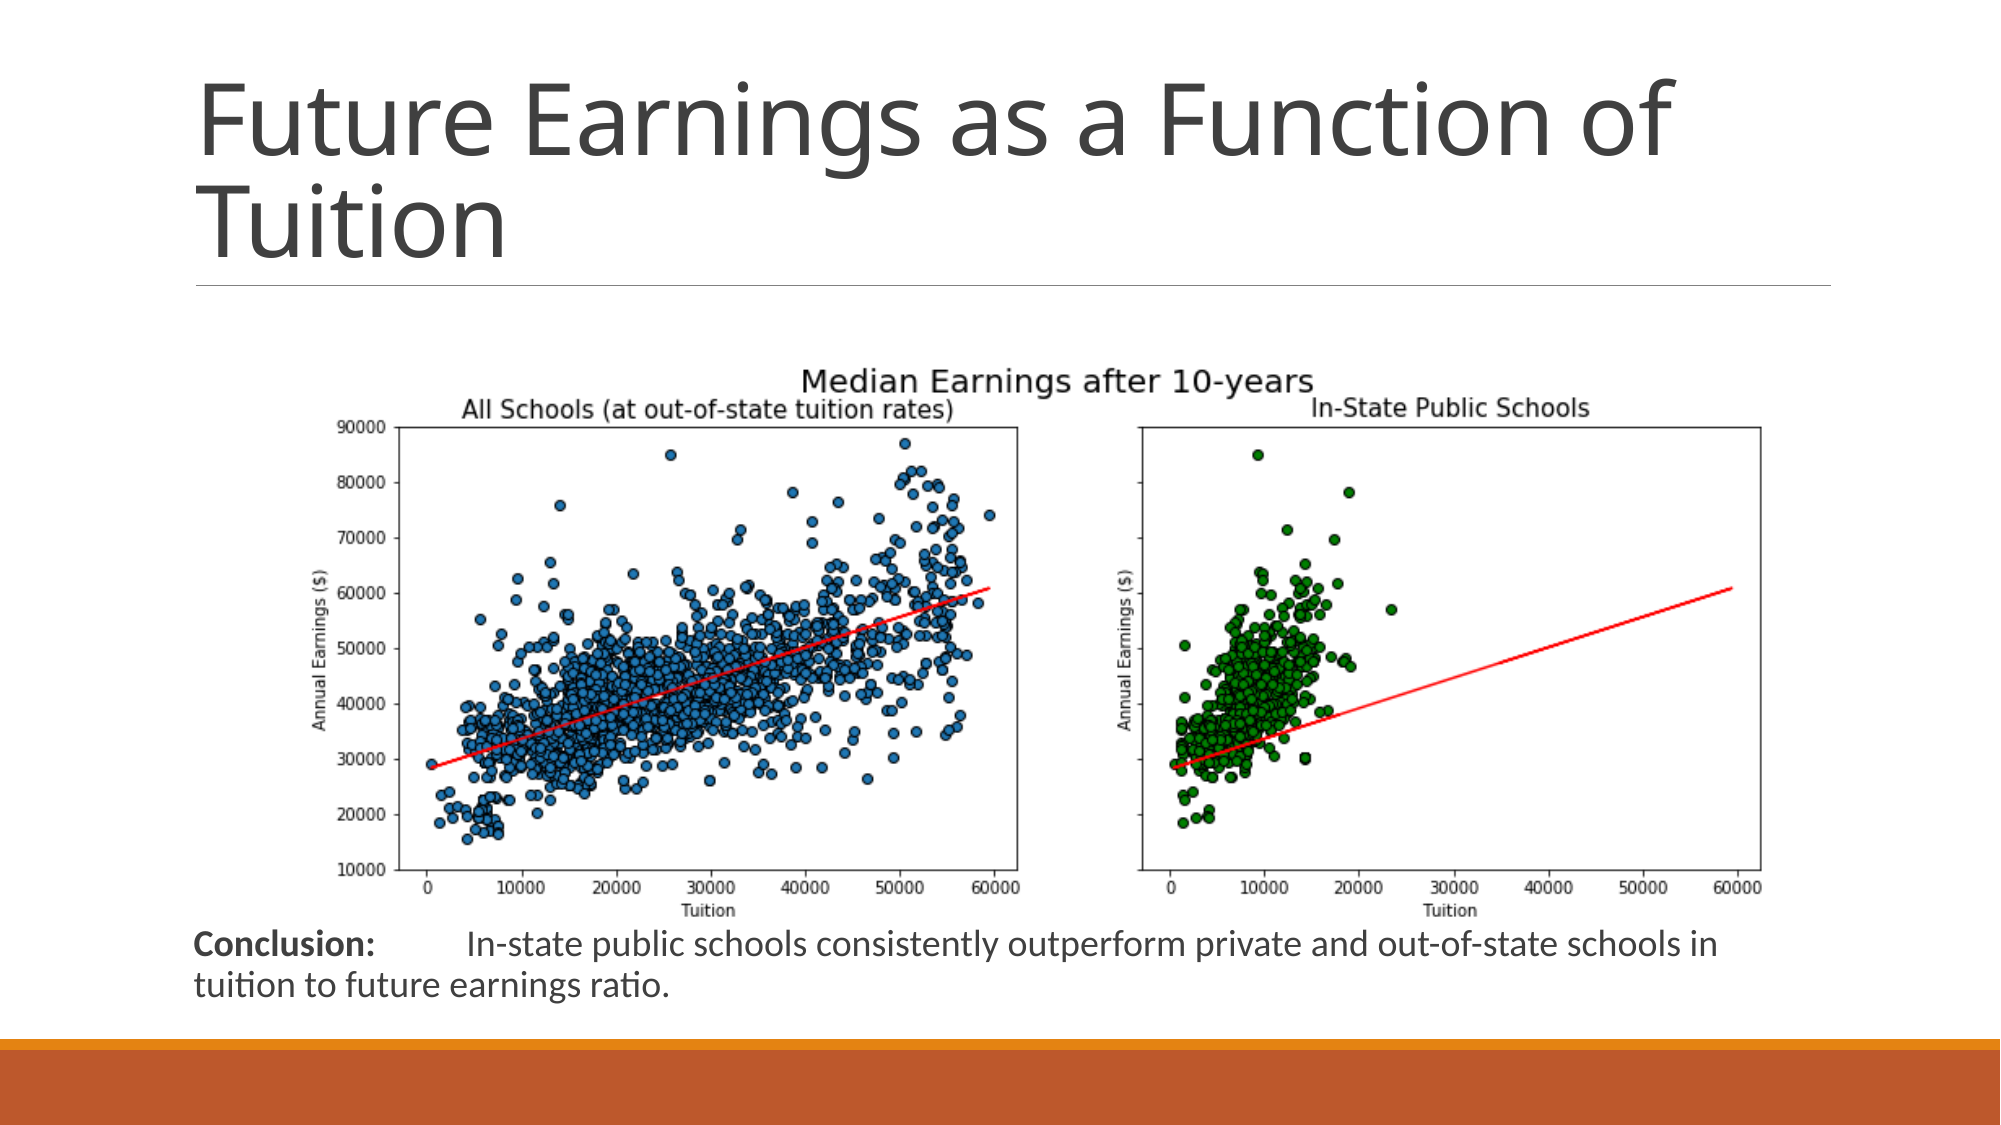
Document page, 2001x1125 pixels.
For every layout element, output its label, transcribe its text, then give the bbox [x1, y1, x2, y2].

title Future Earnings as a Function of Tuition [180, 47, 1830, 285]
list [179, 357, 1936, 944]
text_box Conclusion: In-state public schools consistently outperform private and out-of-state schools in tuition to future earnings ratio. [179, 952, 1863, 1014]
